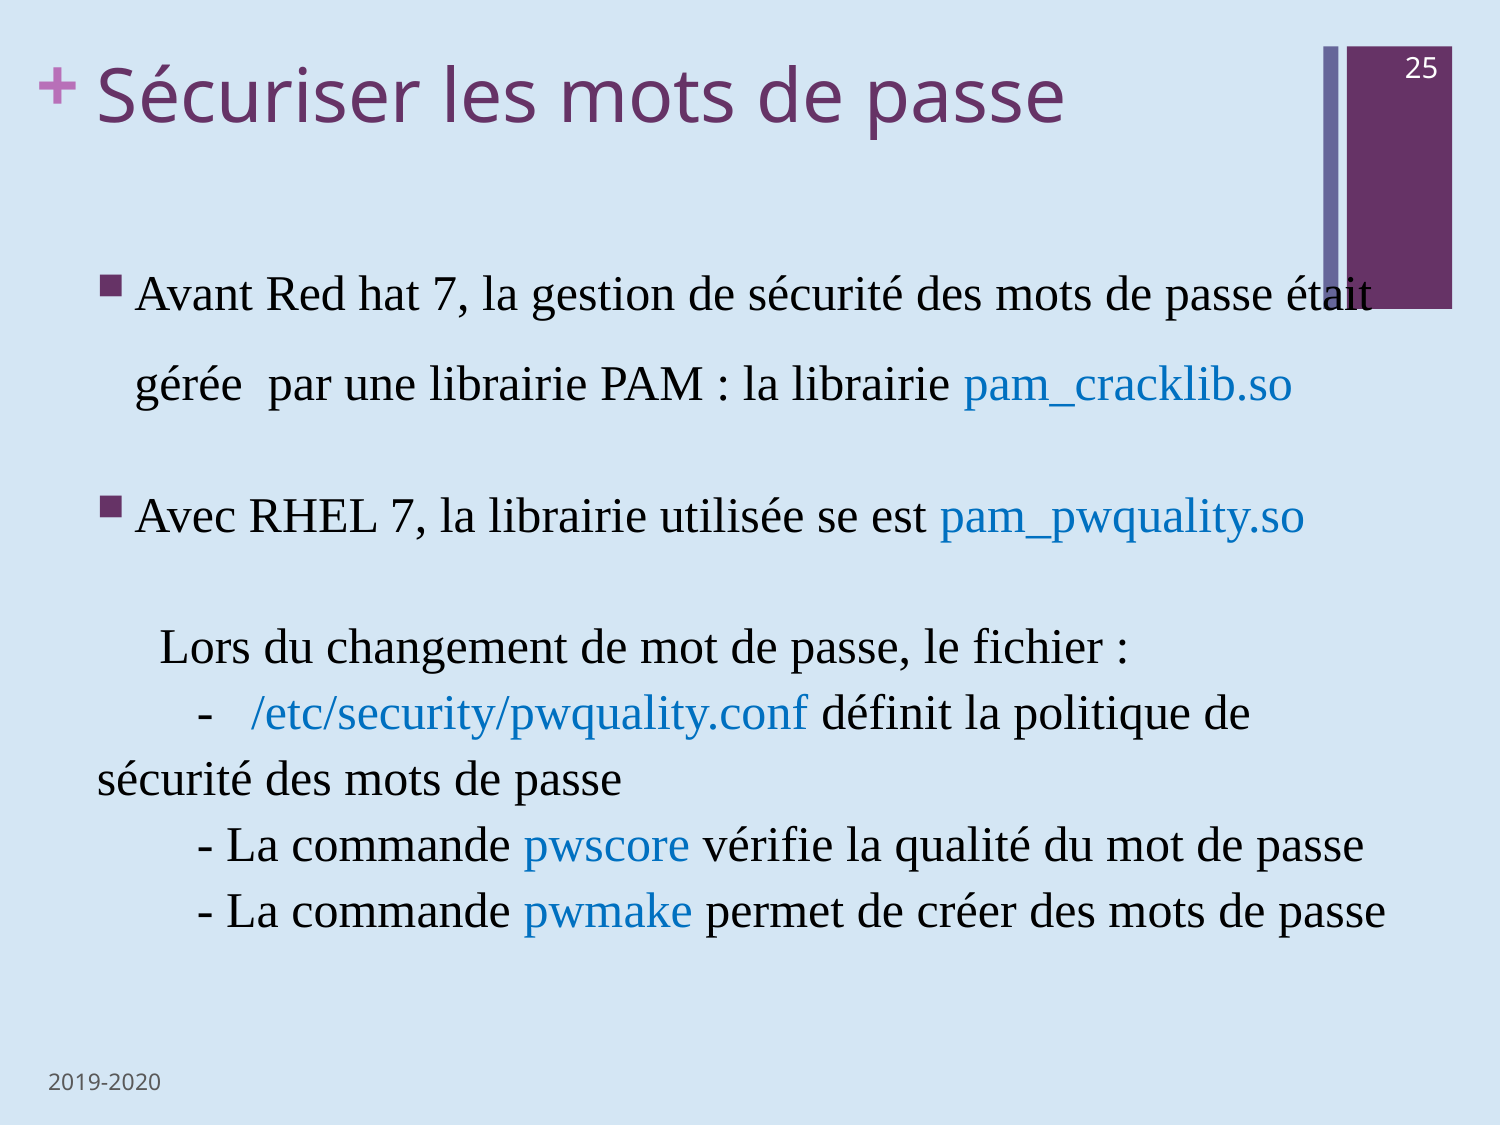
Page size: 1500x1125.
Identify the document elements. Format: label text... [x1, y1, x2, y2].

list Avant Red hat 7, la gestion de sécurité des mots de passe était gérée par une librairie PAM : la librairie pam_cracklib.so Avec RHEL 7, la librairie utilisée se est pam_pwquality.so Lors du changement de mot de passe, le fichier : - /etc/security/pwquality.conf définit la politique de sécurité des mots de passe - La commande pwscore vérifie la qualité du mot de passe - La commande pwmake permet de créer des mots de passe [81, 222, 1430, 1005]
footer 2019-2020 [33, 1053, 1038, 1114]
title Sécuriser les mots de passe [81, 39, 1322, 222]
slide_number 25 [1362, 39, 1454, 100]
